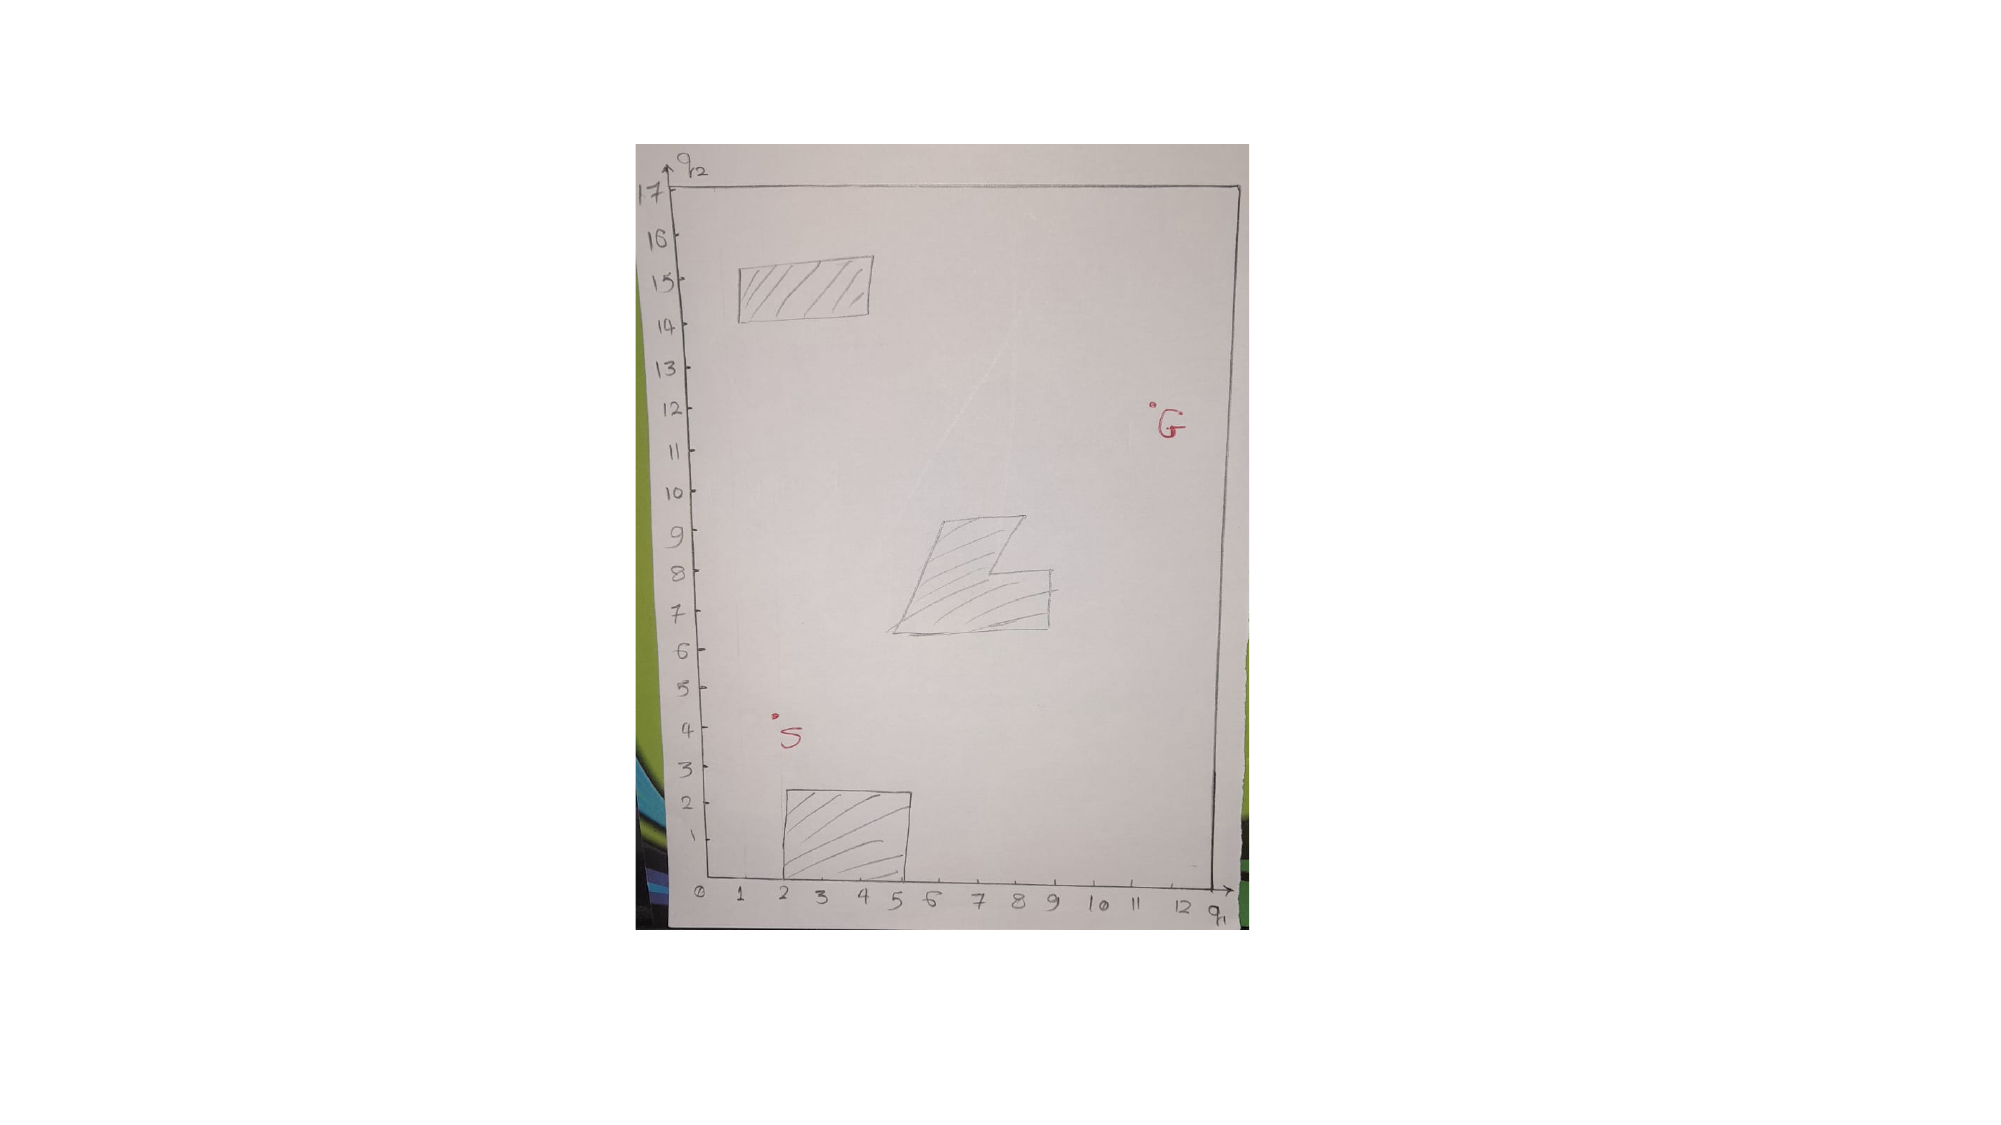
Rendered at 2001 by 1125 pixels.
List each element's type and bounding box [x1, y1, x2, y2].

picture [635, 144, 1250, 930]
